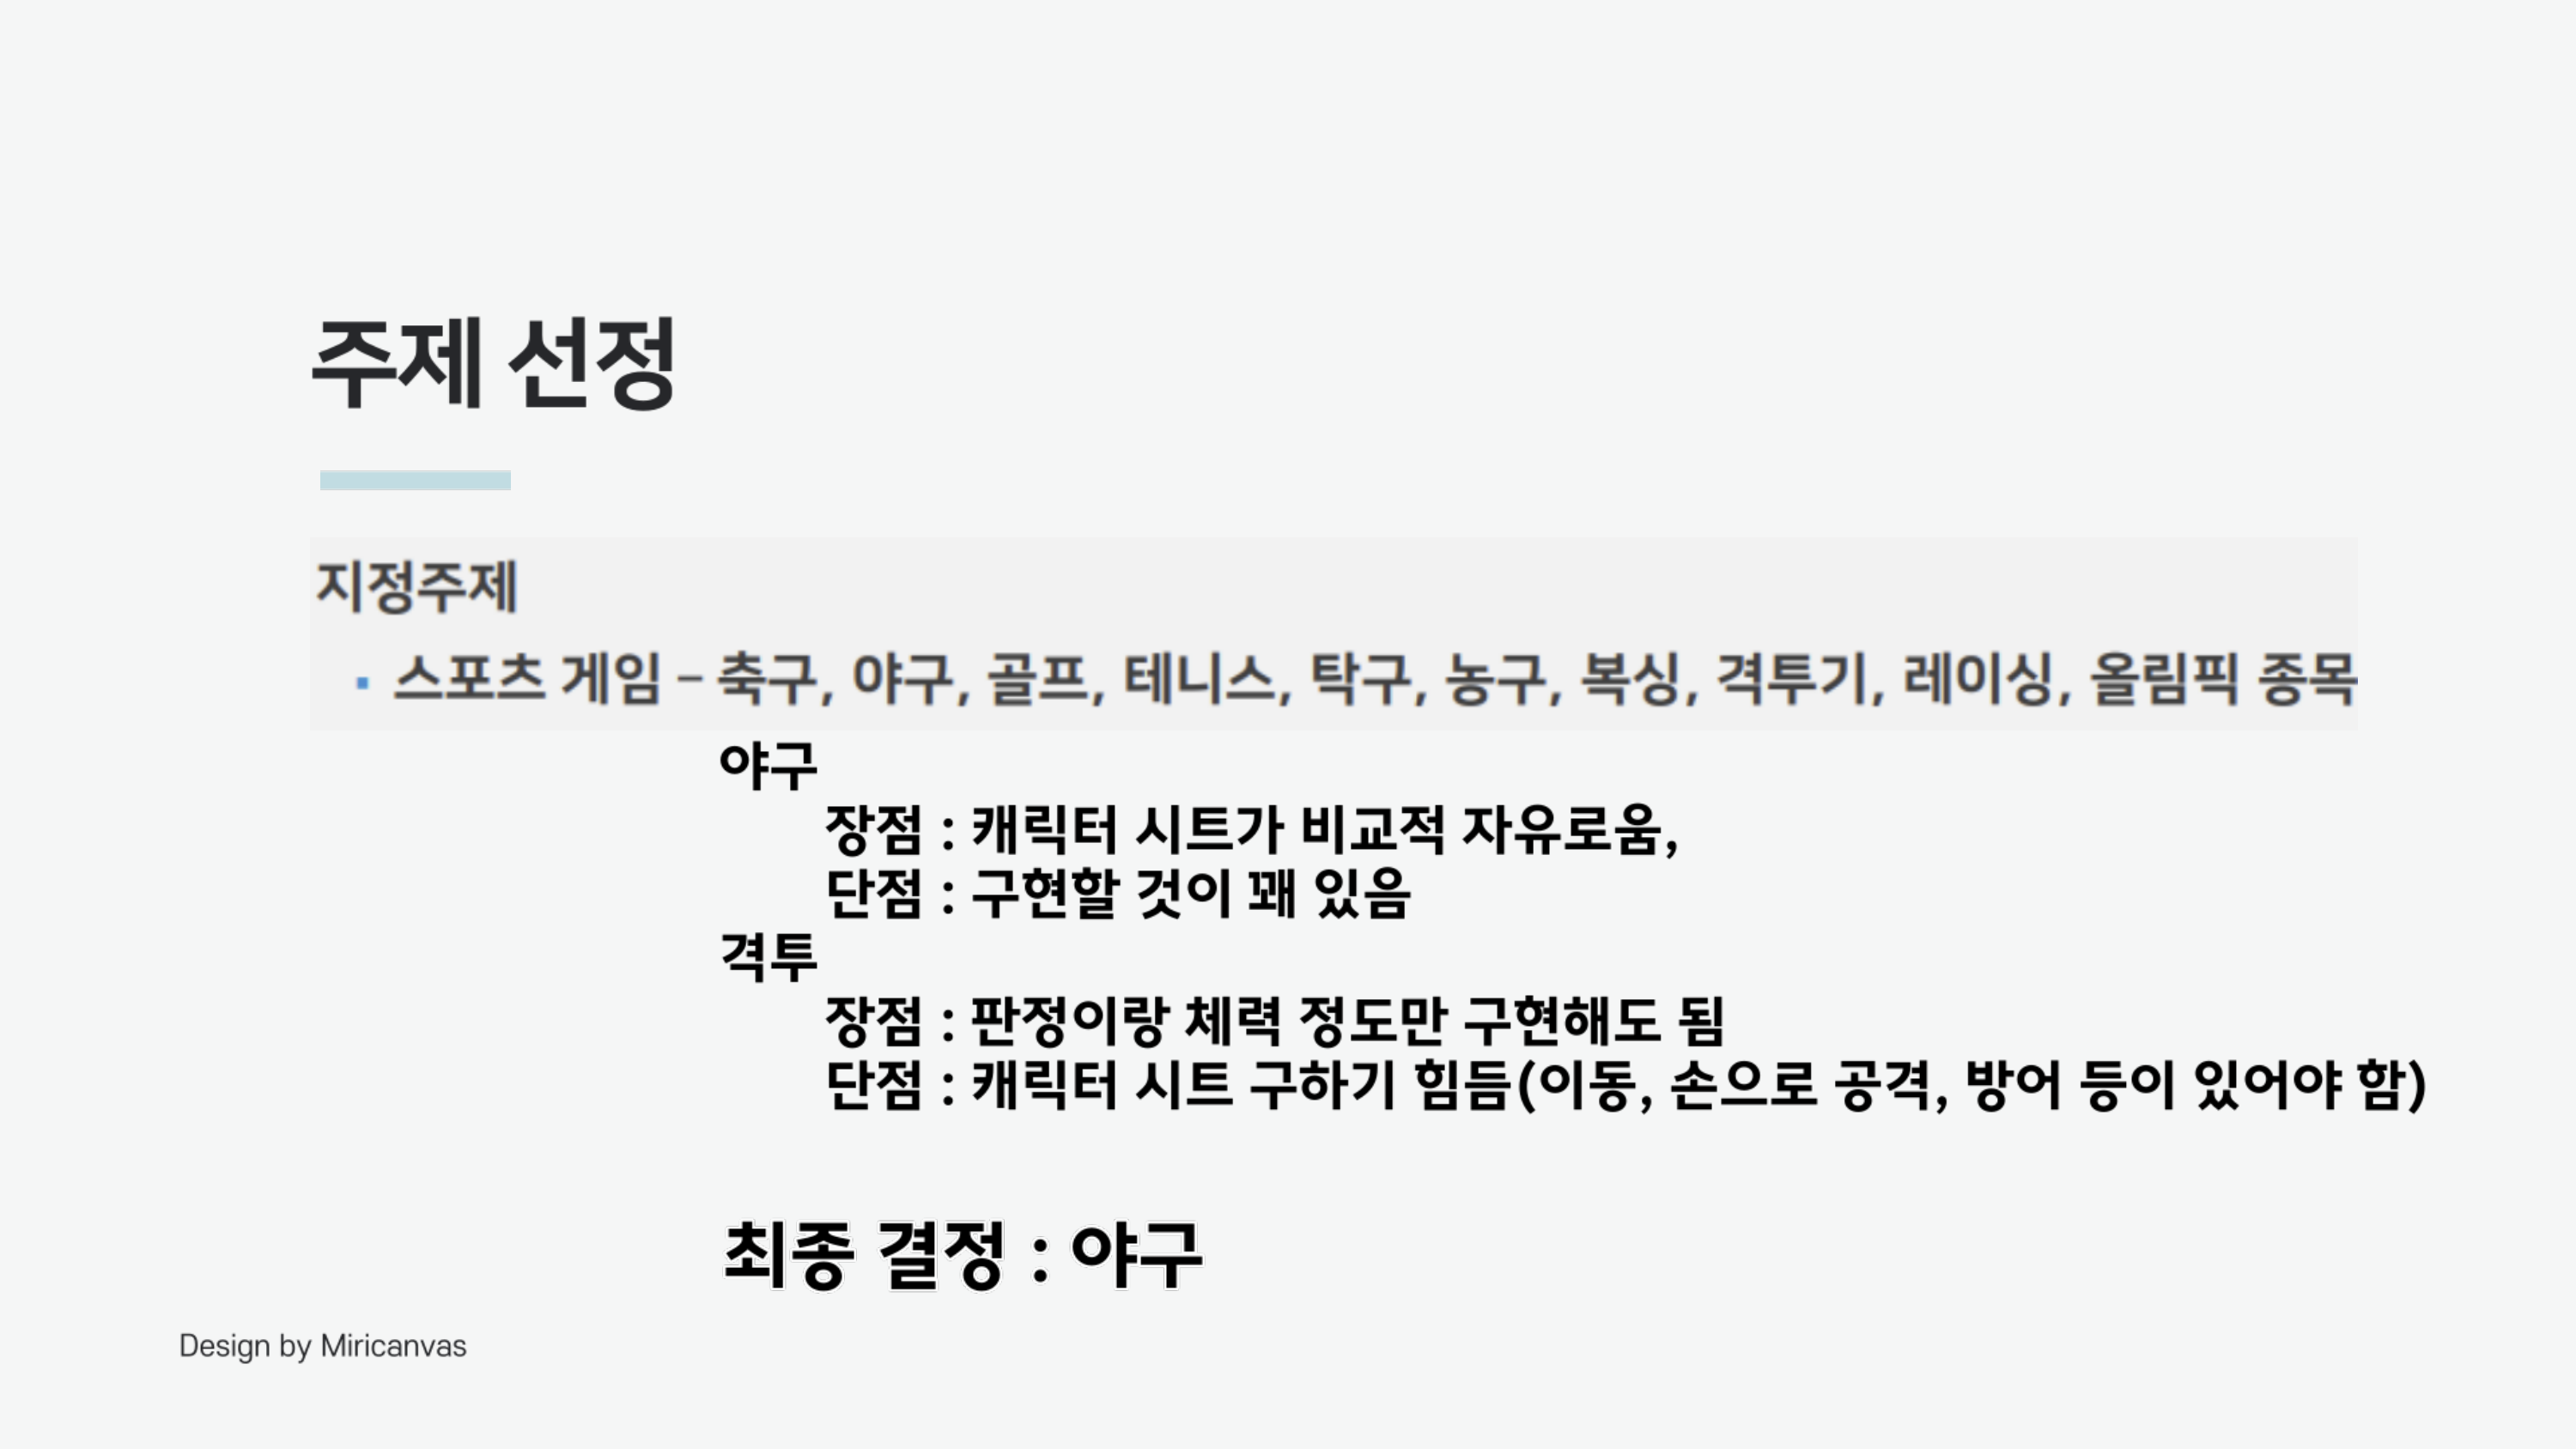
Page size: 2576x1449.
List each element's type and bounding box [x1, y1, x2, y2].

picture [683, 714, 2481, 1422]
text_box [320, 445, 512, 516]
picture [170, 1317, 500, 1394]
picture [279, 254, 765, 521]
text_box [310, 537, 2358, 731]
